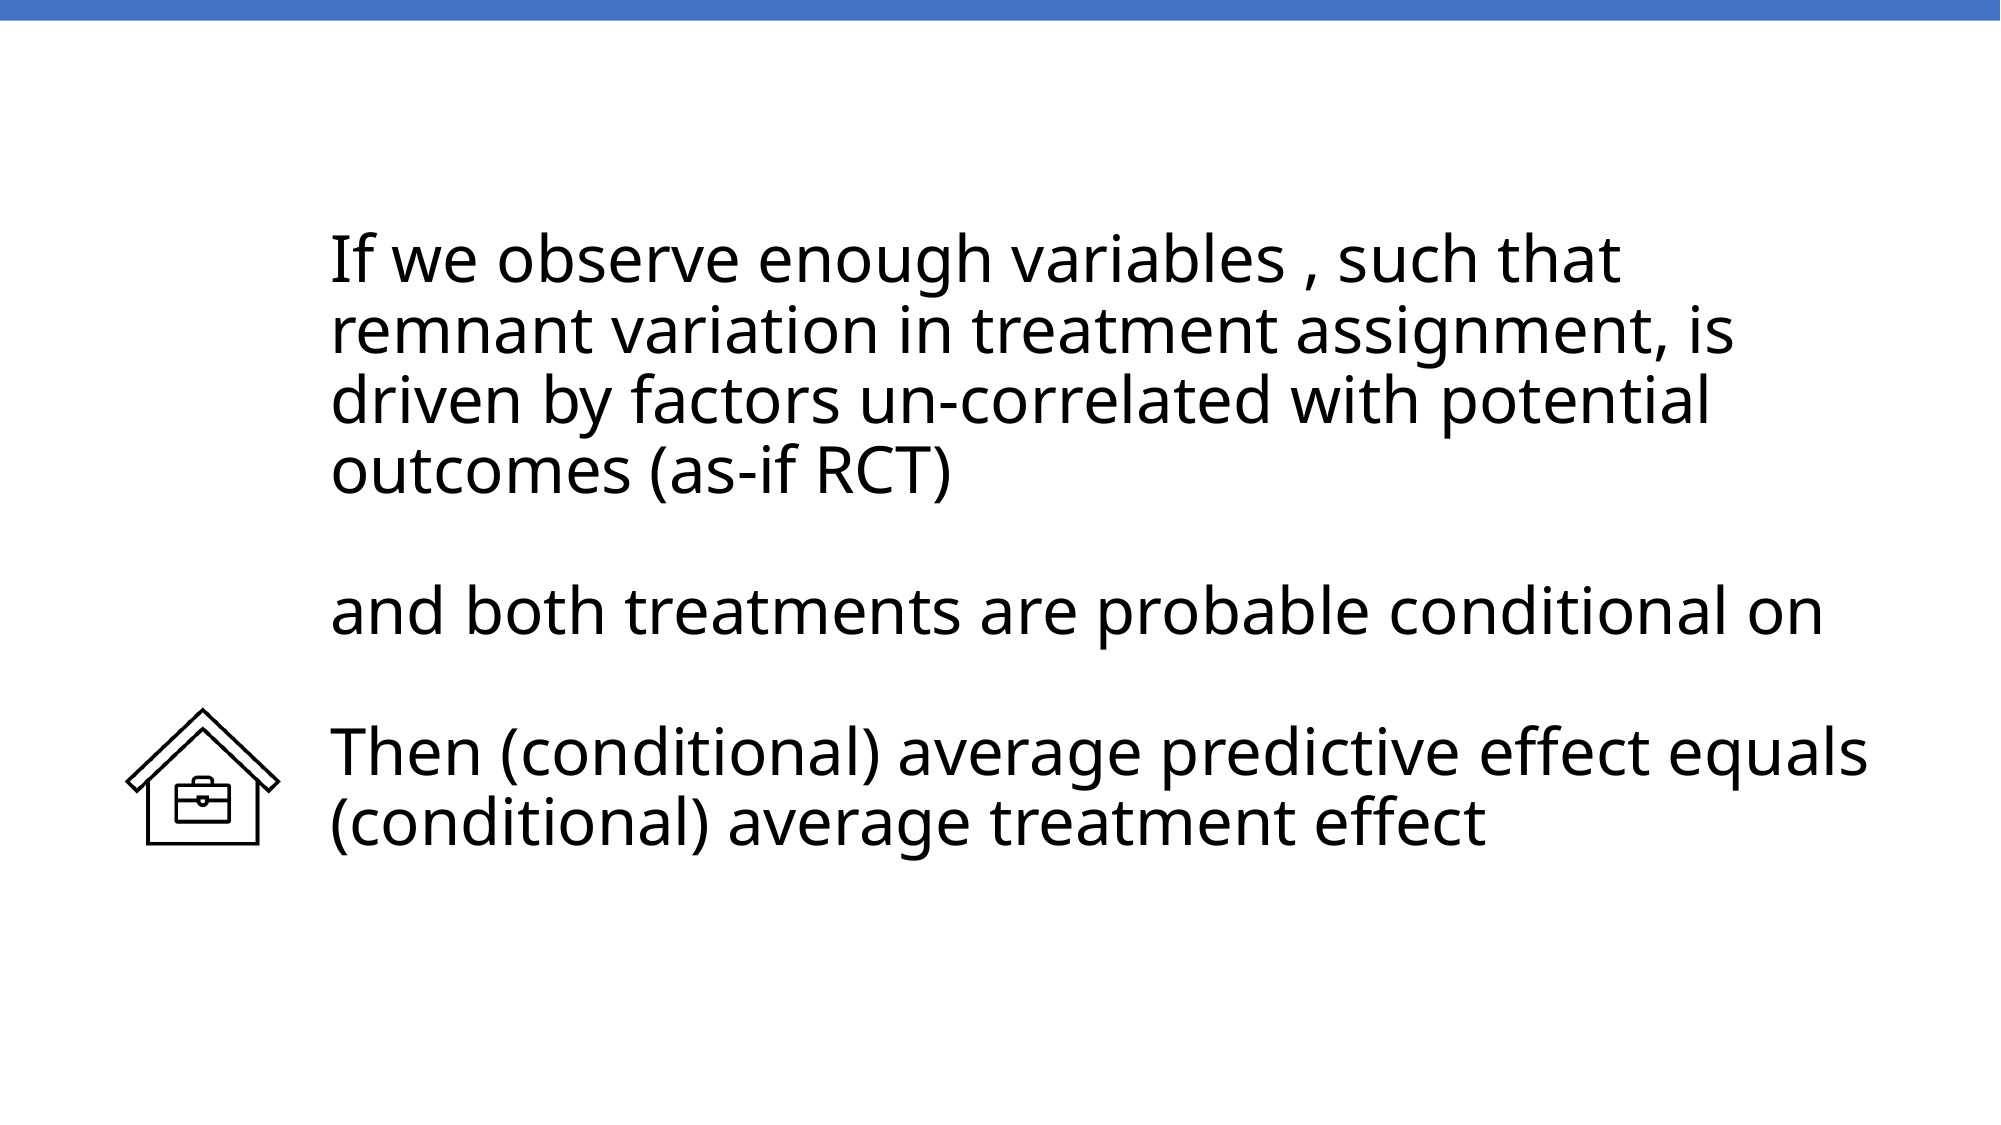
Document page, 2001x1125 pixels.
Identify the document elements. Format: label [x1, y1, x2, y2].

text_box [0, 0, 2000, 21]
picture [112, 687, 293, 868]
